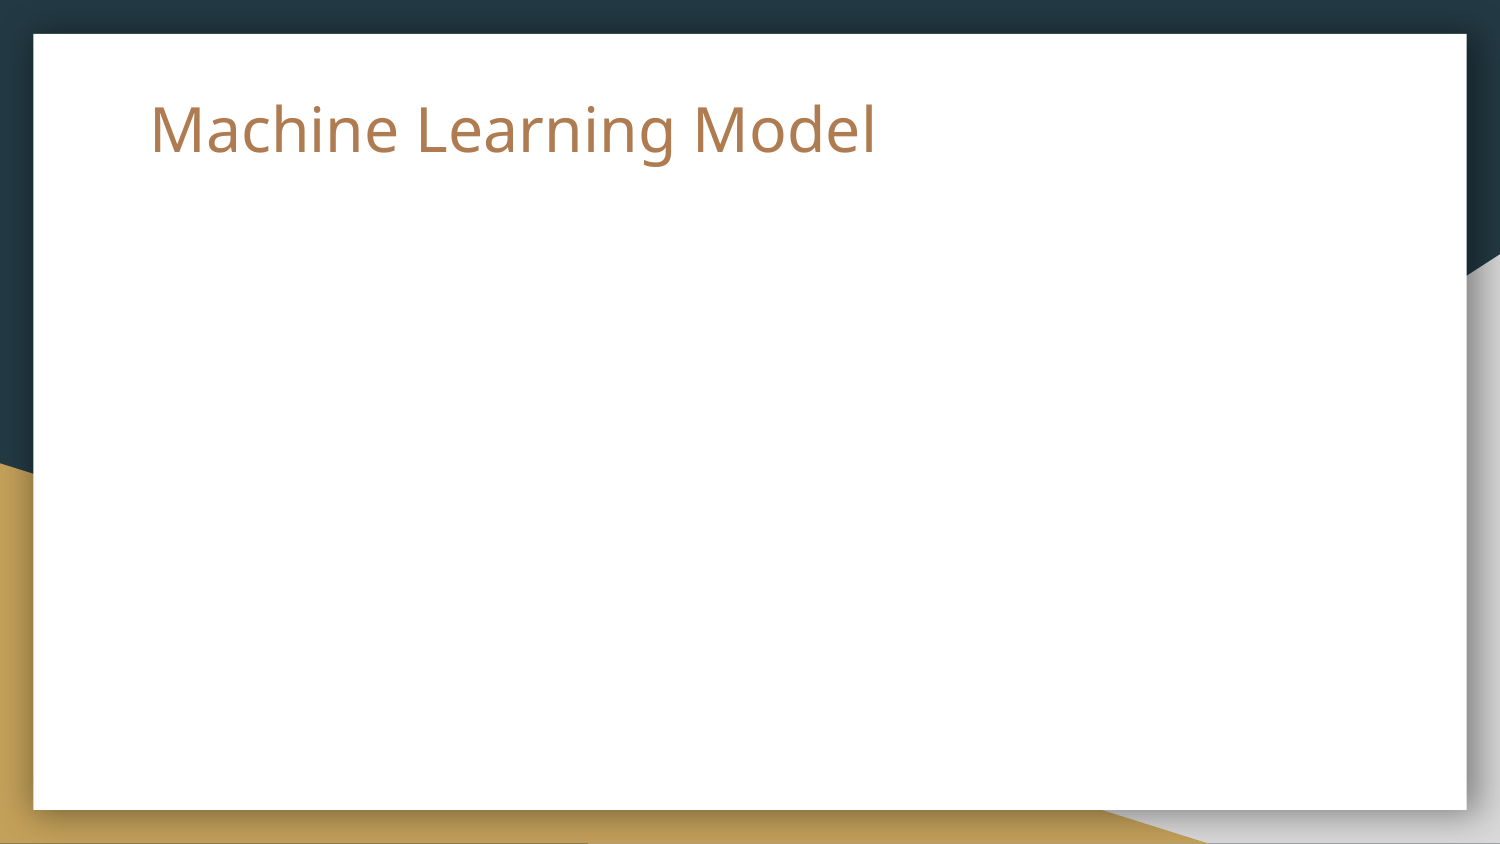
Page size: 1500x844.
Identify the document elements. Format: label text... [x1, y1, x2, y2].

title Machine Learning Model [134, 75, 1366, 233]
